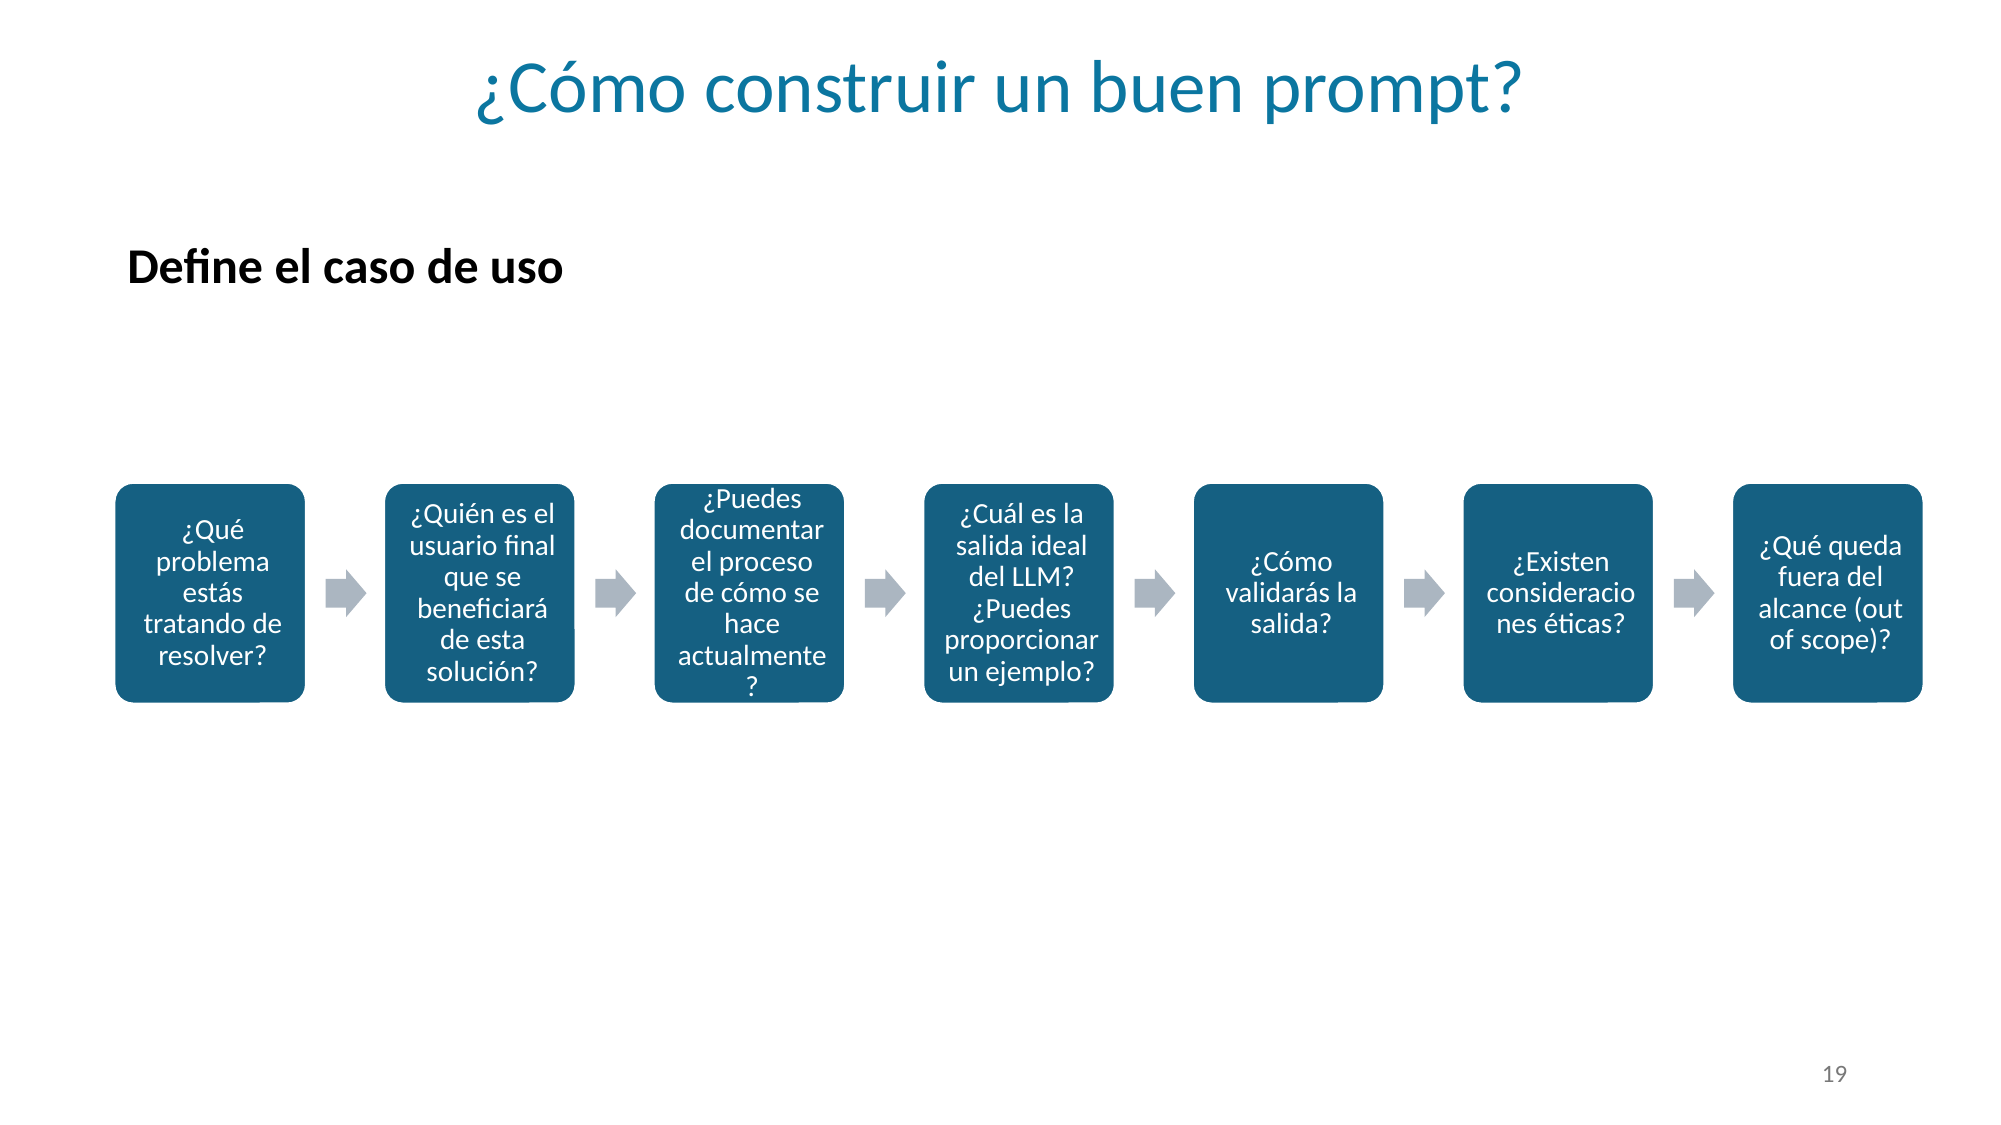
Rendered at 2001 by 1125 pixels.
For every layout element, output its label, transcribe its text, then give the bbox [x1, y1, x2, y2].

slide_number 19 [1412, 1042, 1863, 1103]
text_box ¿Cómo construir un buen prompt? [0, 40, 2000, 136]
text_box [111, 226, 1927, 960]
